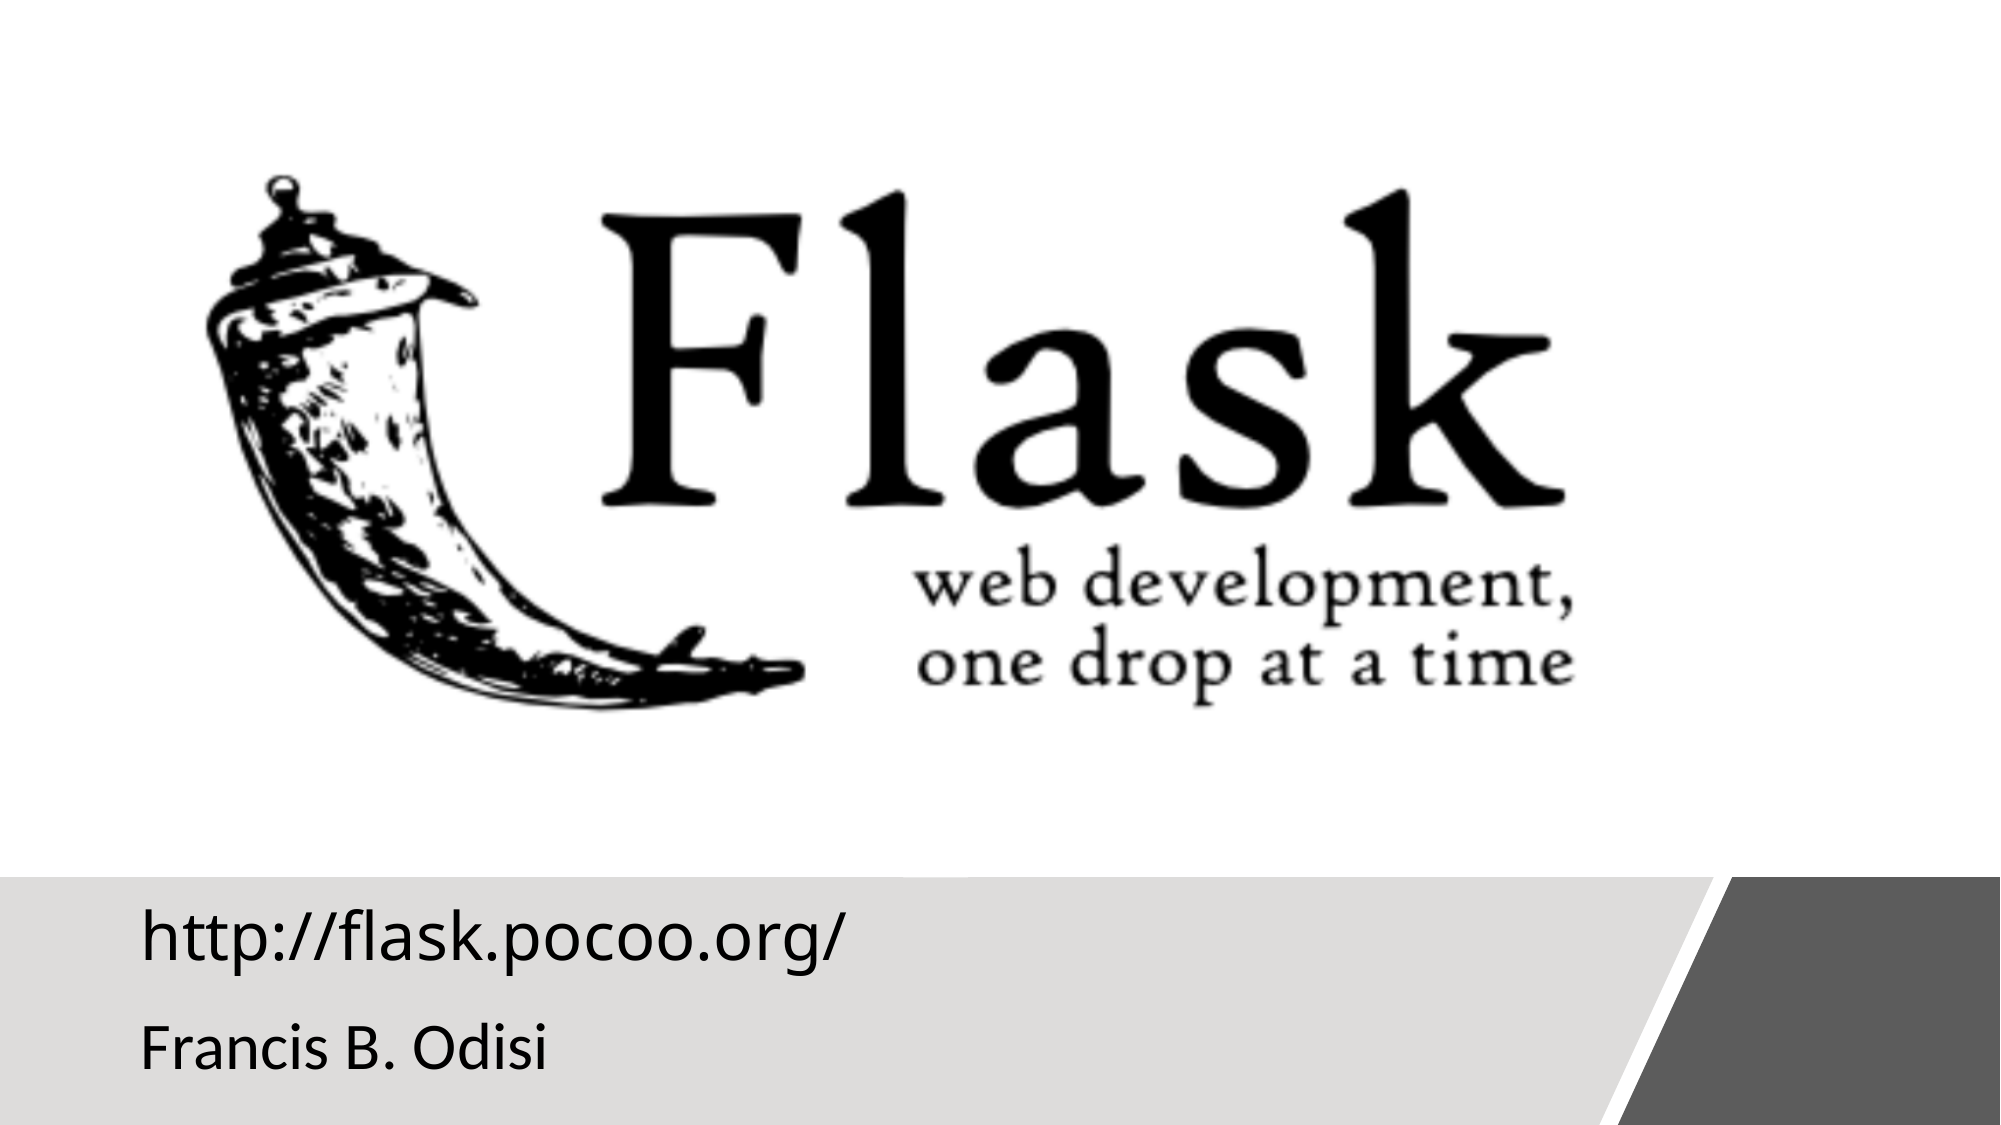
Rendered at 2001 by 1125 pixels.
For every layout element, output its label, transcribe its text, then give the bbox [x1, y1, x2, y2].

subtitle Francis B. Odisi [125, 1004, 1618, 1087]
text_box [1616, 875, 2000, 1125]
picture [125, 120, 1714, 756]
title http://flask.pocoo.org/ [125, 893, 1618, 983]
text_box [0, 875, 1716, 1125]
